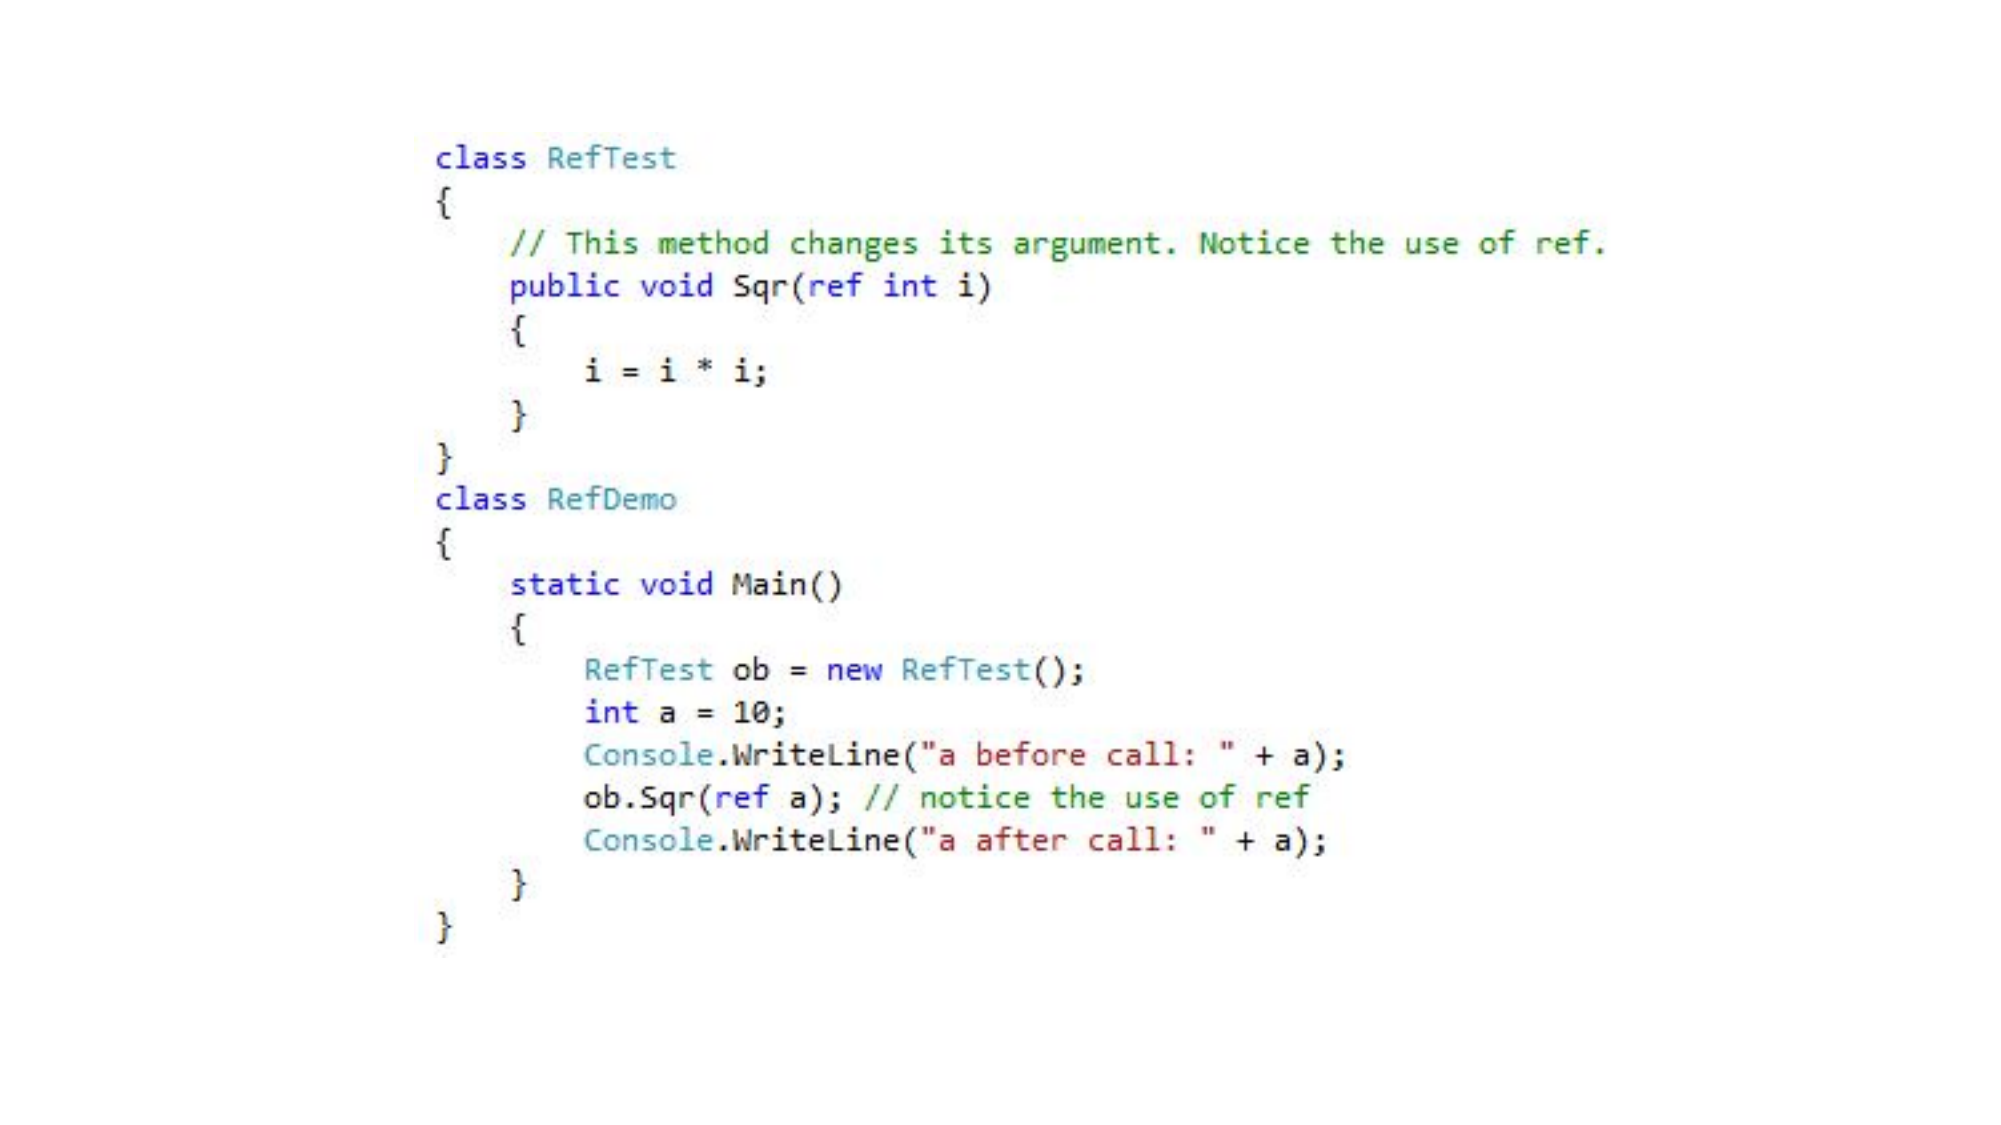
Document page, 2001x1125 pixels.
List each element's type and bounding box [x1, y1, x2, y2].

list [414, 132, 1650, 958]
